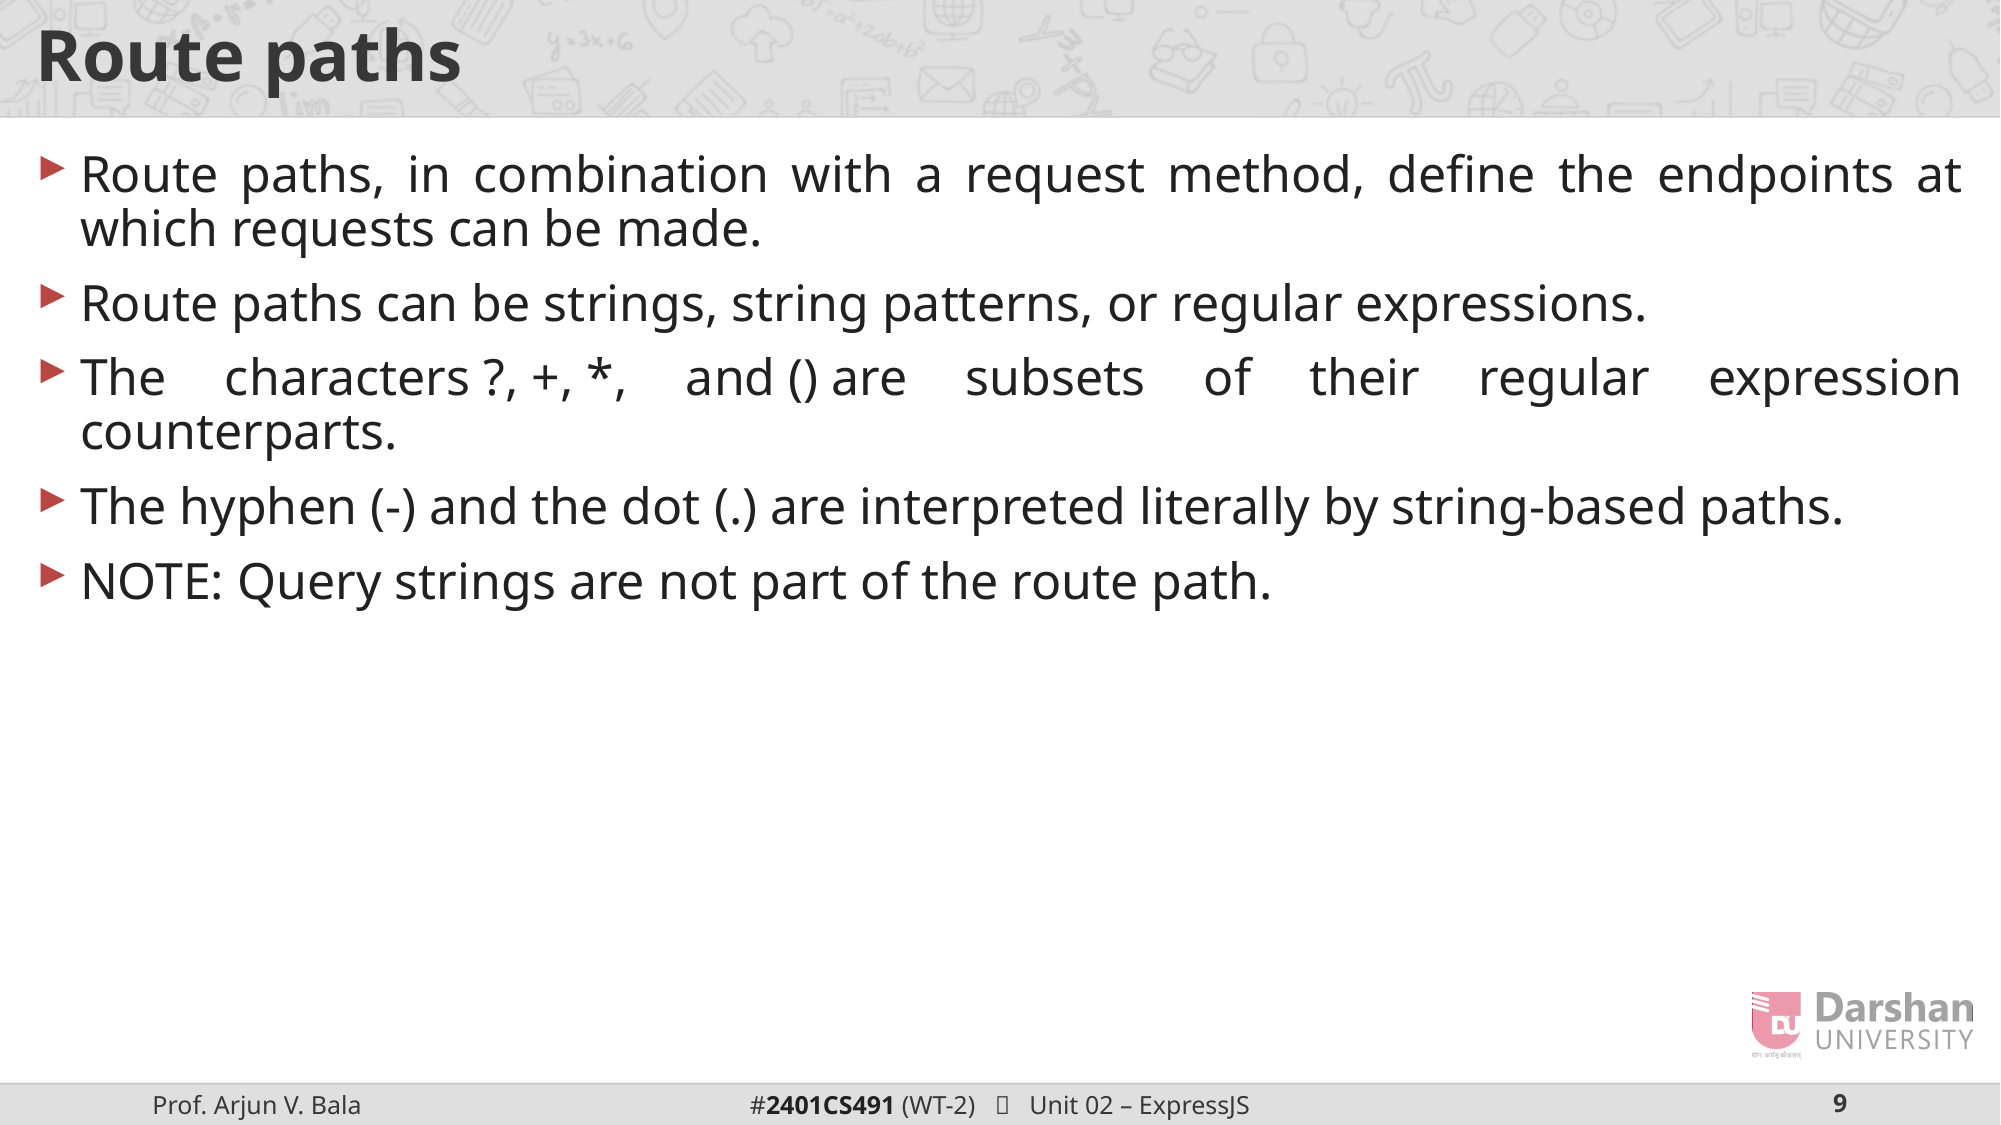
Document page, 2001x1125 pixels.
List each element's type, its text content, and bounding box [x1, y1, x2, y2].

list Route paths, in combination with a request method, define the endpoints at which requests can be made. Route paths can be strings, string patterns, or regular expressions. The characters ?, +, *, and () are subsets of their regular expression counterparts. The hyphen (-) and the dot (.) are interpreted literally by string-based paths. NOTE: Query strings are not part of the route path. [21, 141, 1979, 1059]
title Route paths [0, 0, 2000, 117]
